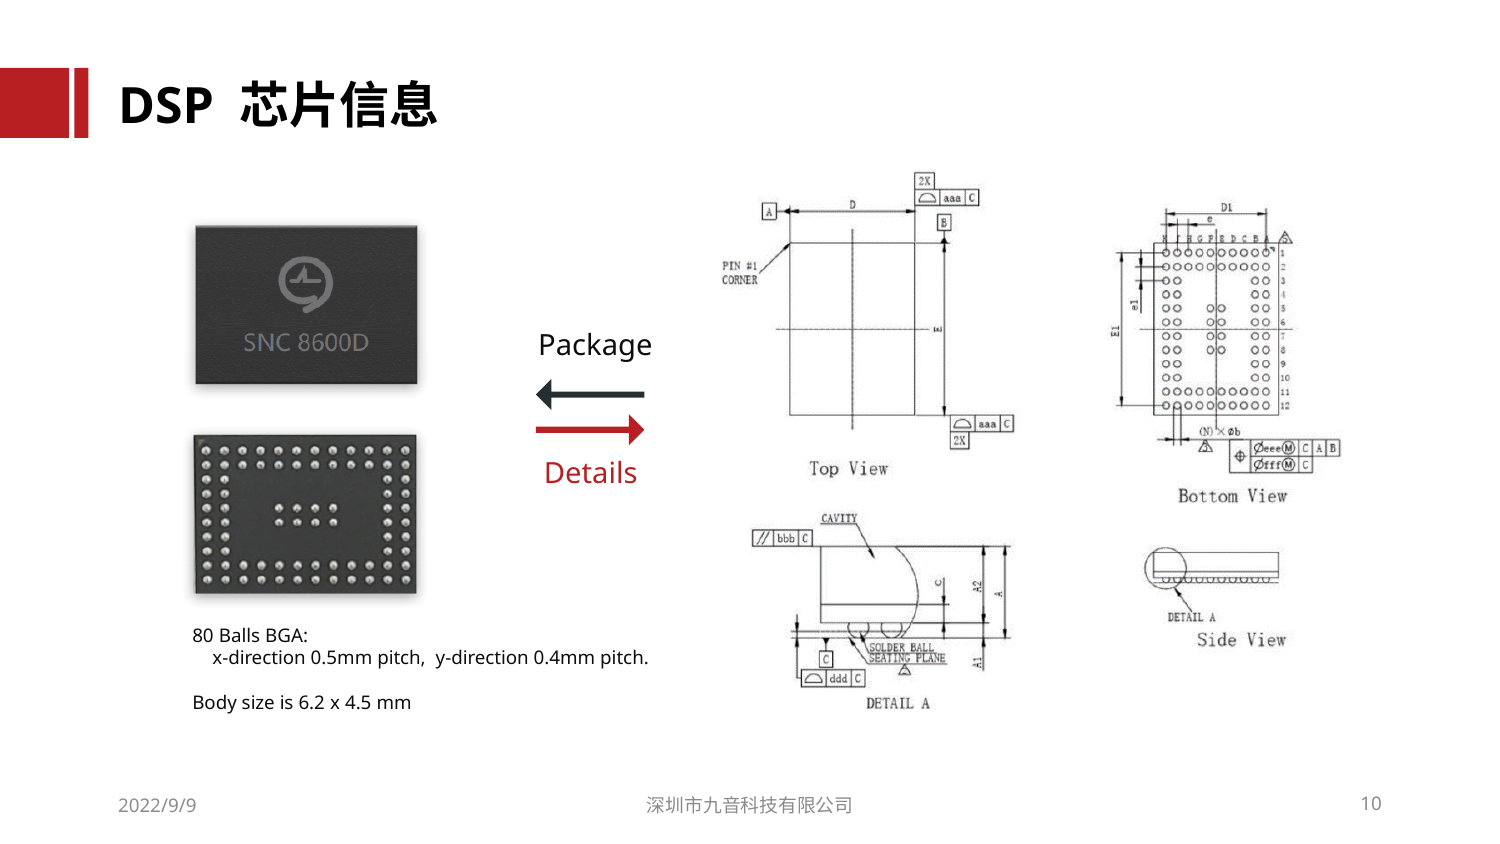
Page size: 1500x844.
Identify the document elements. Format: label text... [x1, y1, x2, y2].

text_box Details [529, 446, 668, 497]
picture [146, 201, 464, 610]
slide_number 10 [1059, 782, 1397, 828]
text_box DSP 芯片信息 [103, 66, 1154, 142]
text_box Package [523, 319, 680, 369]
footer 深圳市九音科技有限公司 [496, 782, 1004, 828]
text_box [534, 376, 646, 413]
text_box [534, 411, 646, 446]
text_box 80 Balls BGA: x-direction 0.5mm pitch, y-direction 0.4mm pitch. Body size is 6.2 x 4.5 mm [177, 616, 690, 721]
picture [709, 168, 1354, 719]
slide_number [103, 782, 441, 828]
